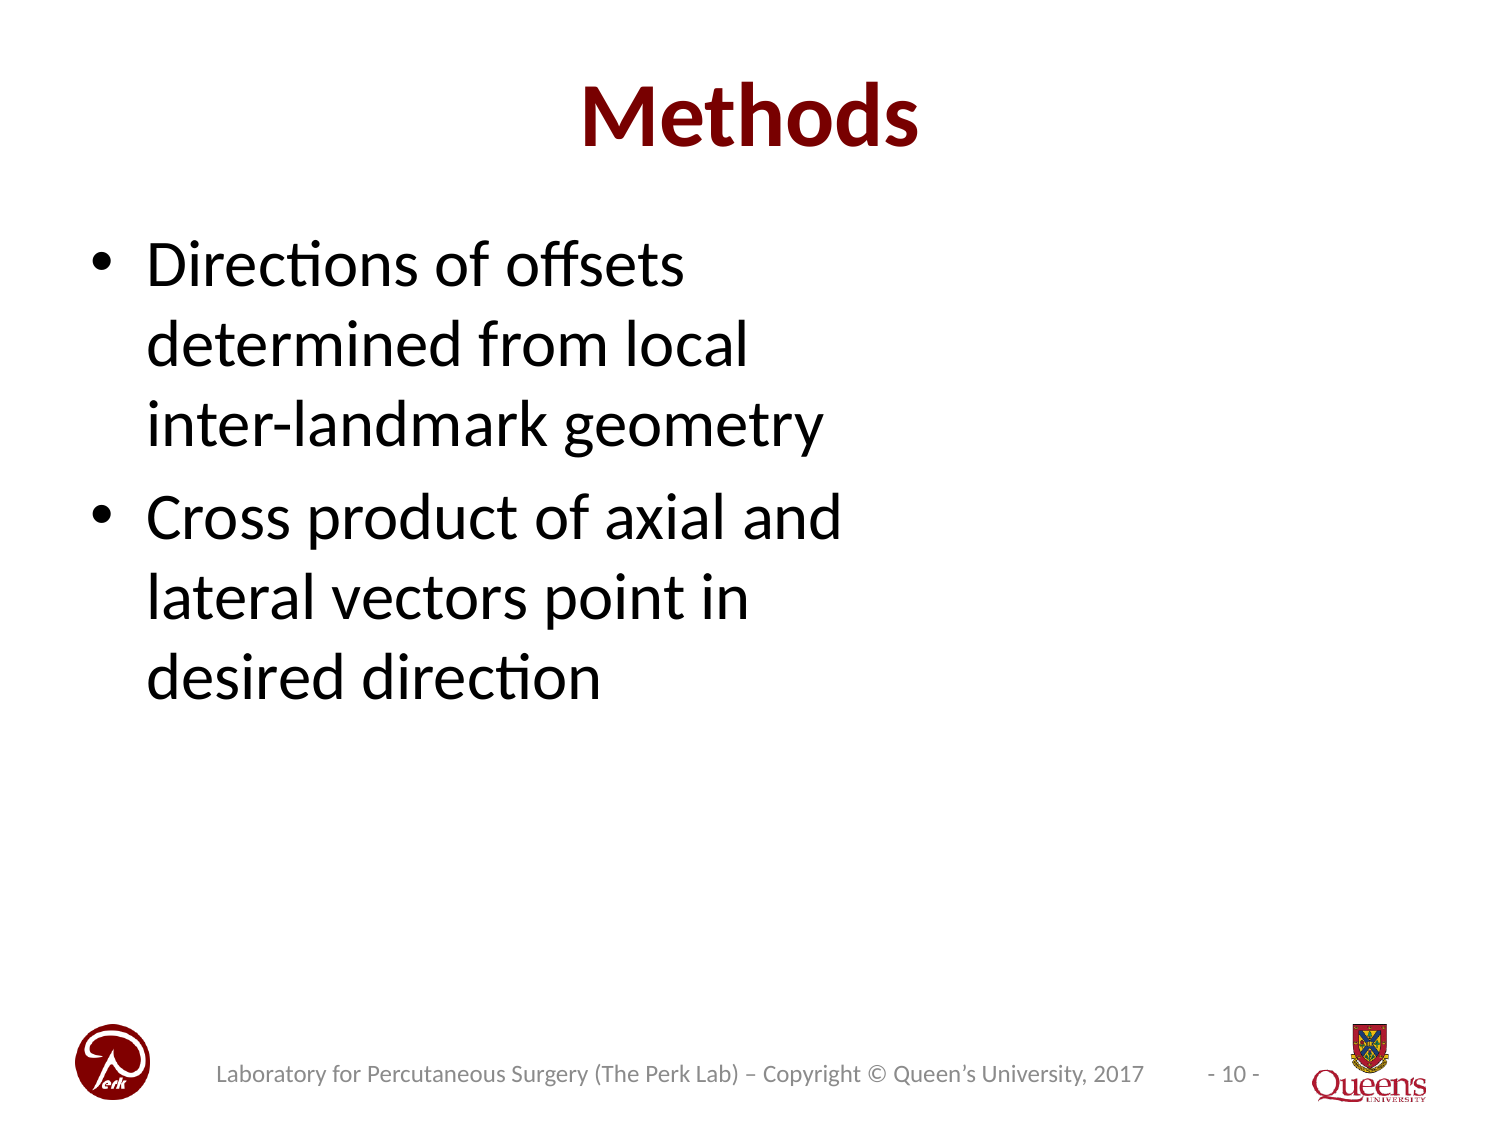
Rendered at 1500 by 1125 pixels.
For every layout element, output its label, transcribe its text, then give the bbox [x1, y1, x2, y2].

title Methods [75, 45, 1425, 175]
picture [1312, 1024, 1426, 1102]
picture [75, 1024, 150, 1100]
footer Laboratory for Percutaneous Surgery (The Perk Lab) – Copyright © Queen’s University, 2017 [187, 1042, 1175, 1103]
list Directions of offsets determined from local inter-landmark geometry Cross product of axial and lateral vectors point in desired direction [75, 212, 888, 1005]
slide_number - 10 - [1187, 1042, 1275, 1103]
